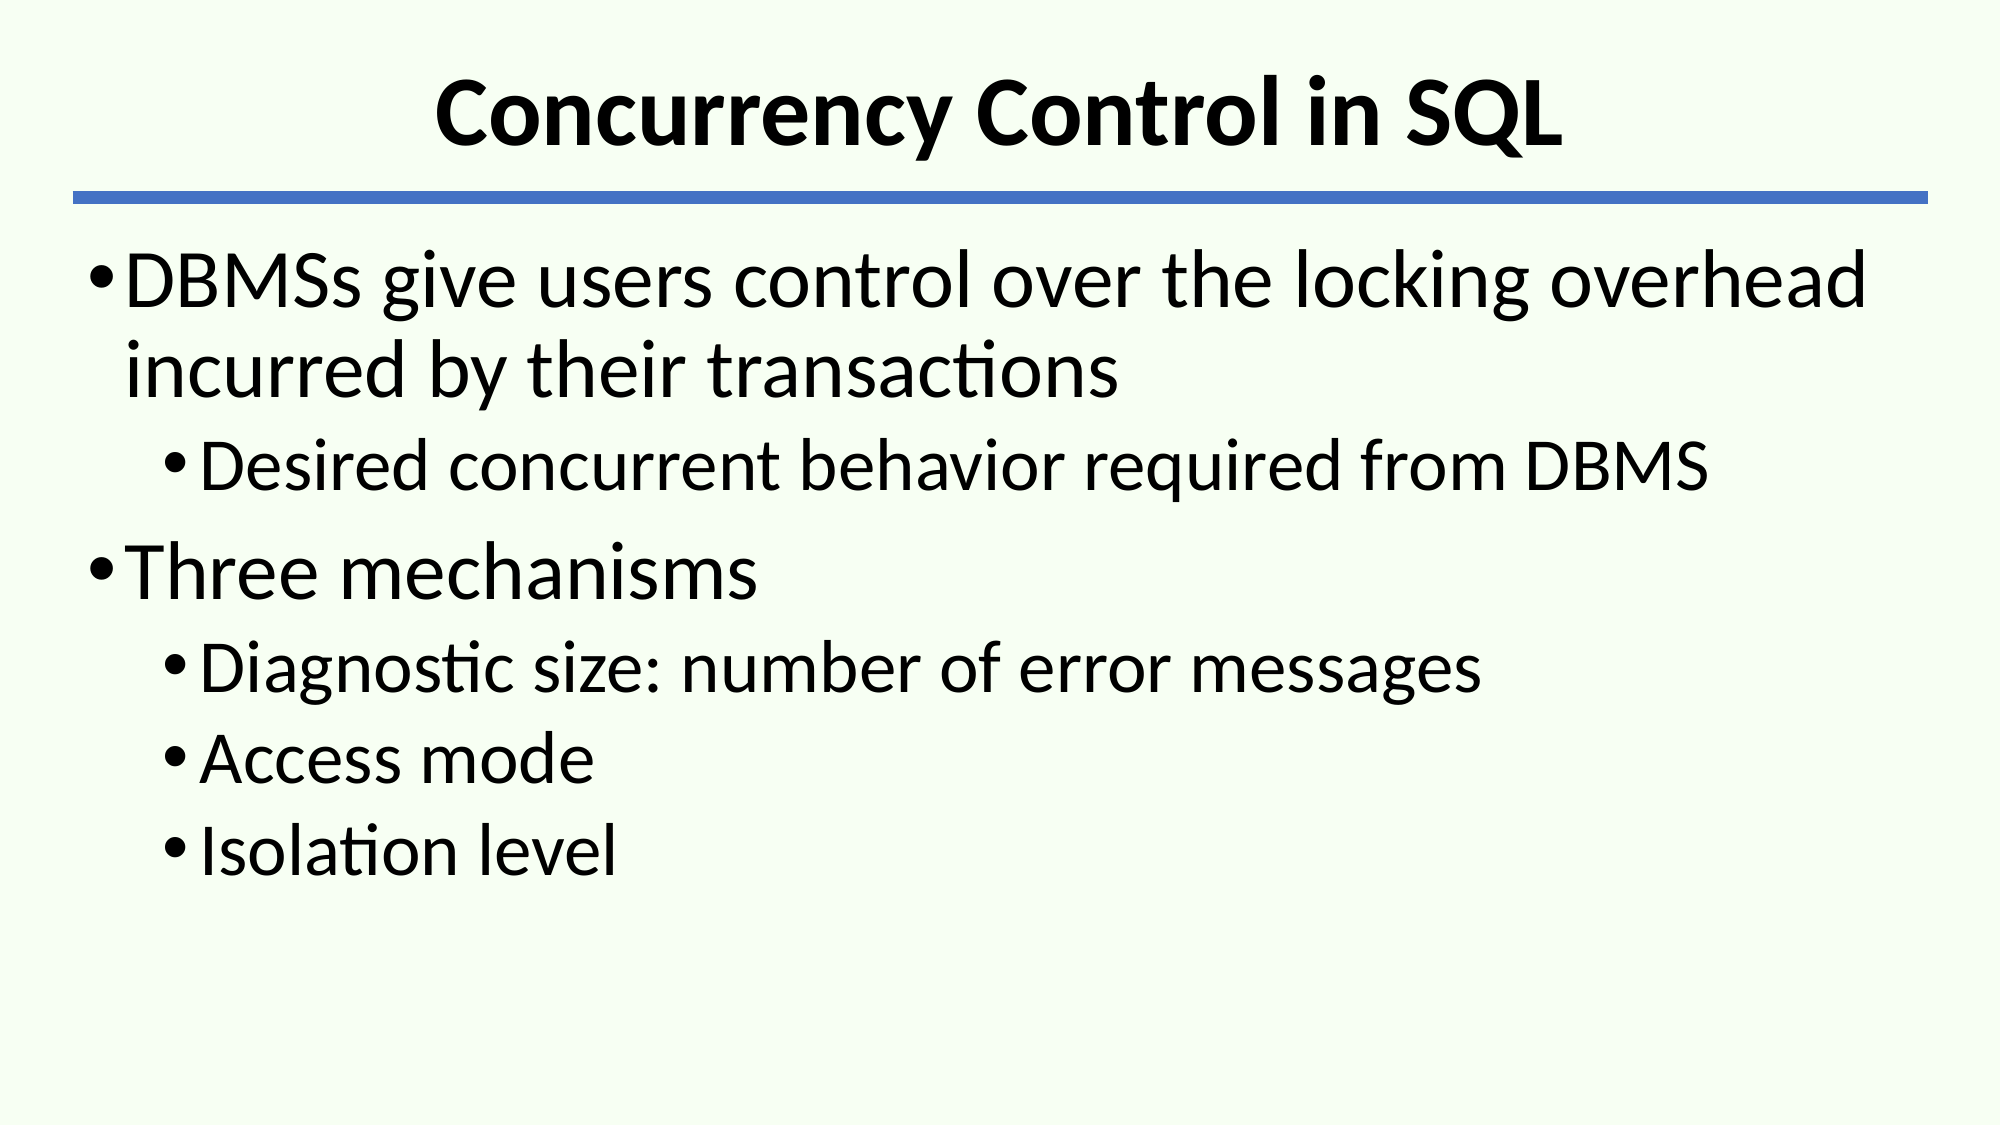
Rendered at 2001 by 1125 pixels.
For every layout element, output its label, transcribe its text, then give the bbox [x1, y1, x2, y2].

title Concurrency Control in SQL [72, 35, 1928, 191]
list DBMSs give users control over the locking overhead incurred by their transactions Desired concurrent behavior required from DBMS Three mechanisms Diagnostic size: number of error messages Access mode Isolation level [72, 227, 1928, 1077]
